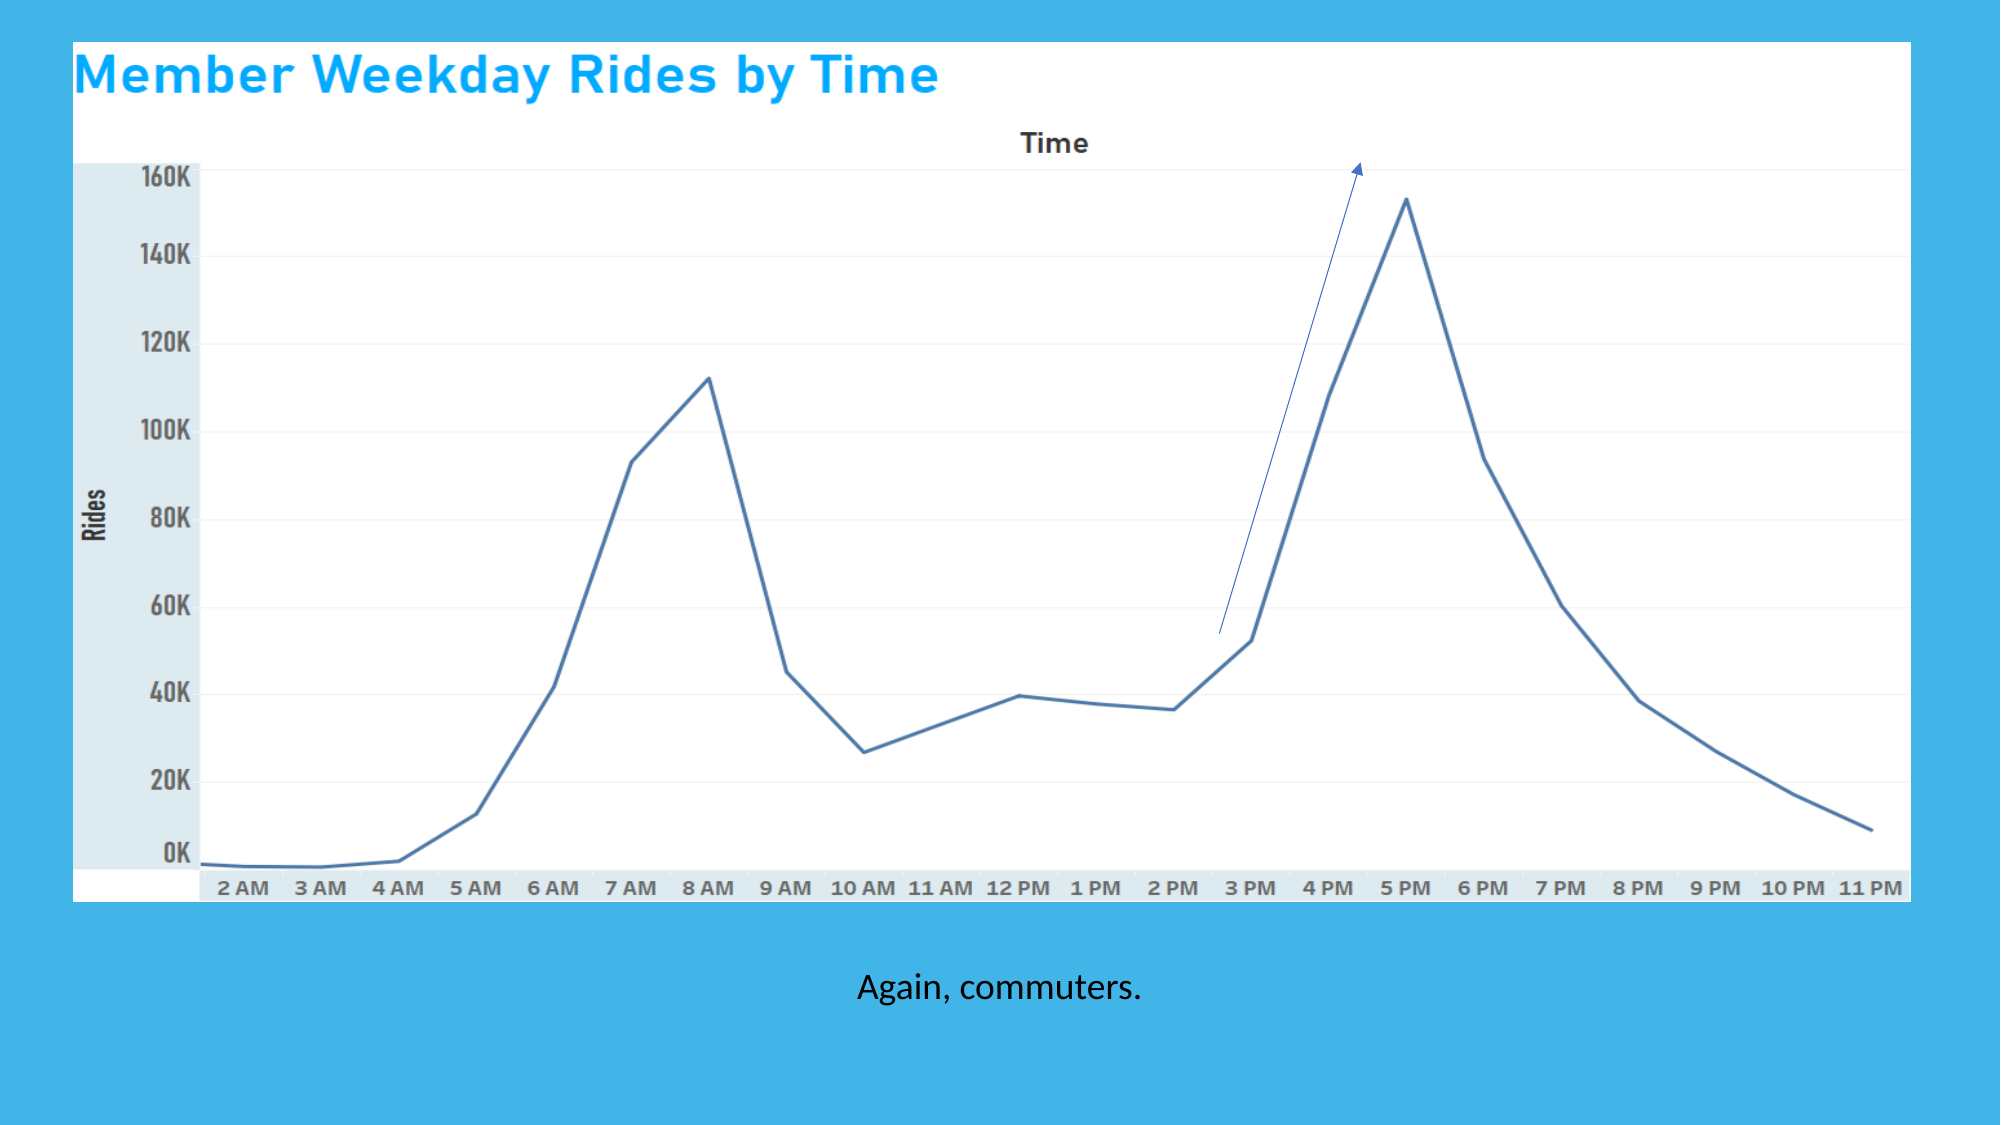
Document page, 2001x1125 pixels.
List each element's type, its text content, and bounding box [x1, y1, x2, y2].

text_box Again, commuters. [842, 954, 1158, 1015]
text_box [1219, 162, 1361, 634]
picture [73, 42, 1911, 902]
